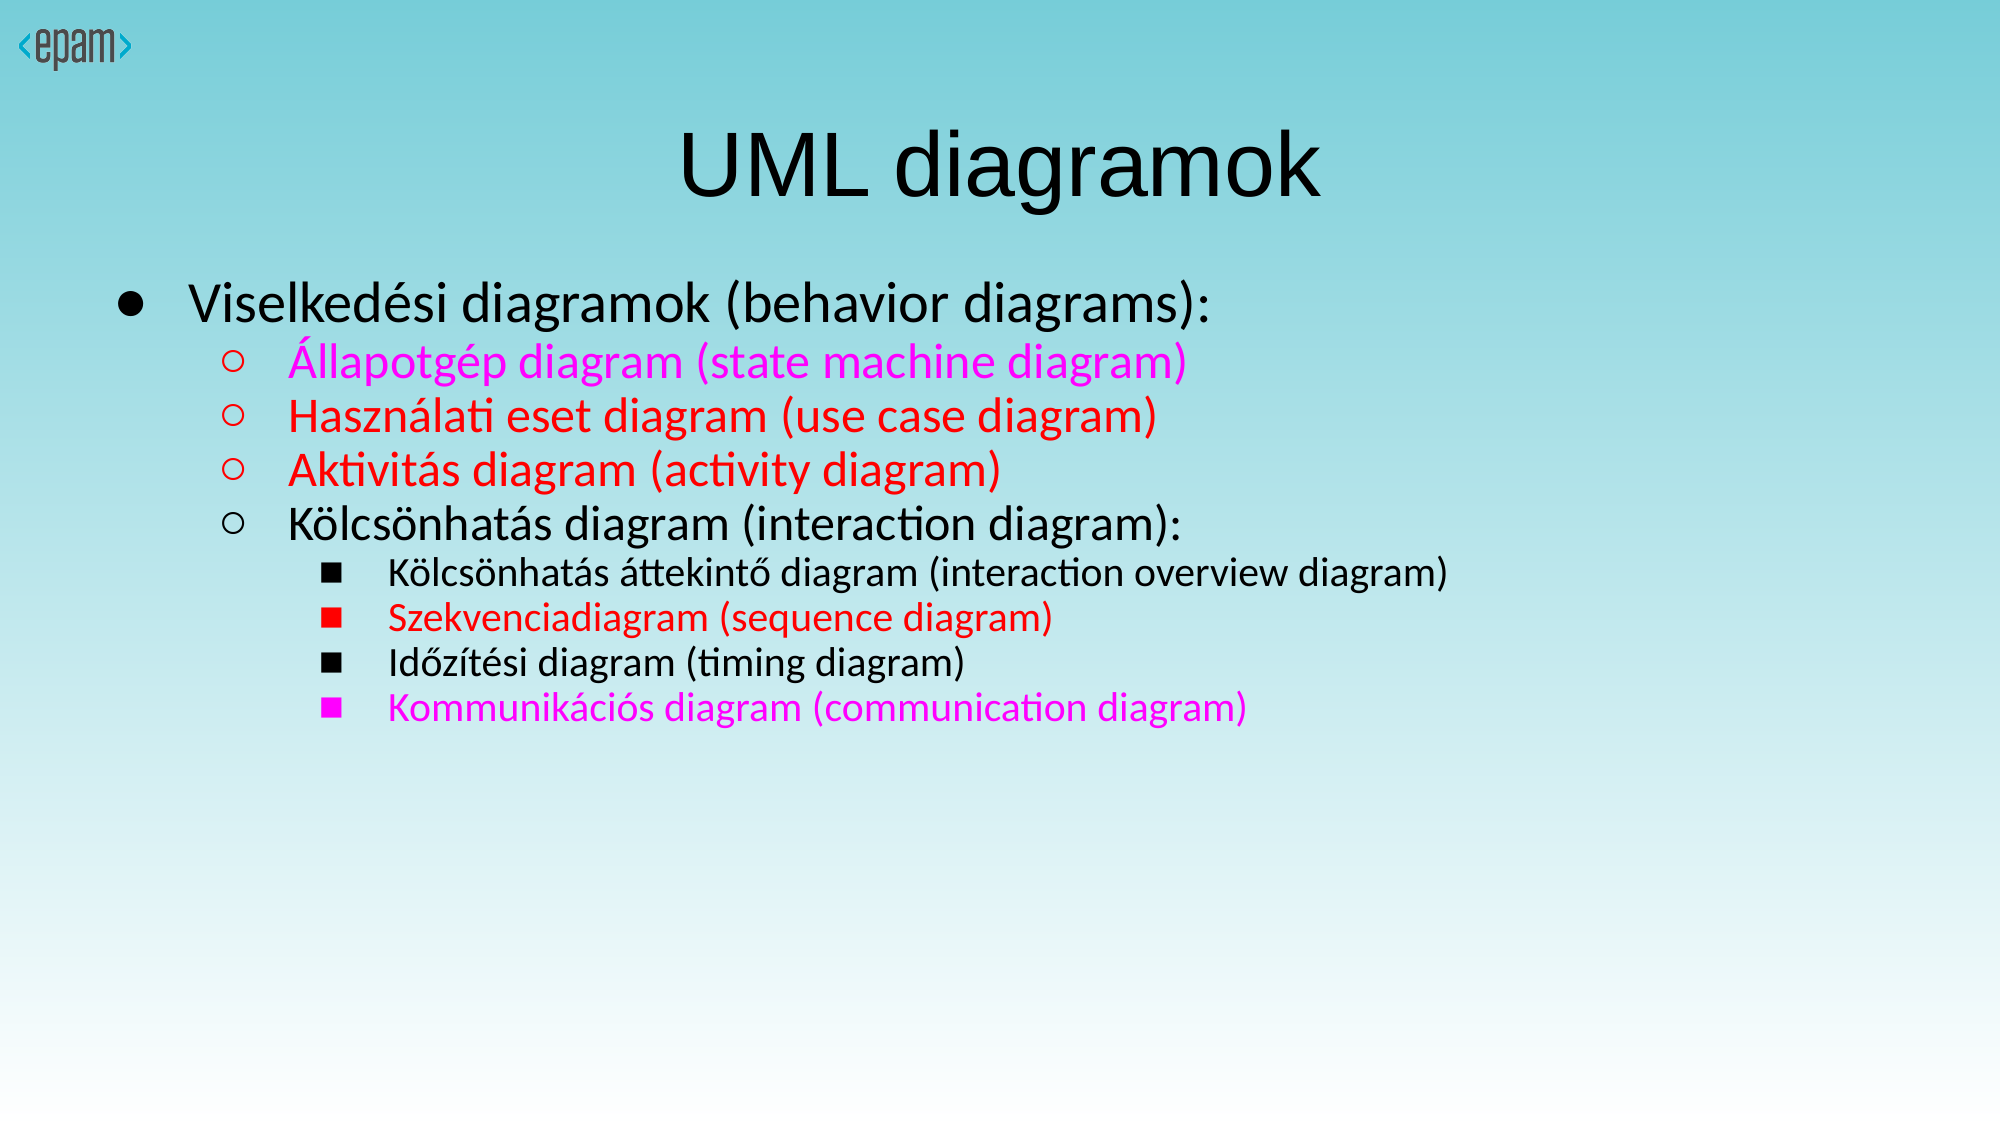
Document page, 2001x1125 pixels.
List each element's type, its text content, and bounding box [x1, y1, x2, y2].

list Viselkedési diagramok (behavior diagrams): Állapotgép diagram (state machine diagram) Használati eset diagram (use case diagram) Aktivitás diagram (activity diagram) Kölcsönhatás diagram (interaction diagram): Kölcsönhatás áttekintő diagram (interaction overview diagram) Szekvenciadiagram (sequence diagram) Időzítési diagram (timing diagram) Kommunikációs diagram (communication diagram) [68, 252, 1932, 1000]
picture [13, 28, 136, 72]
title UML diagramok [68, 97, 1932, 223]
